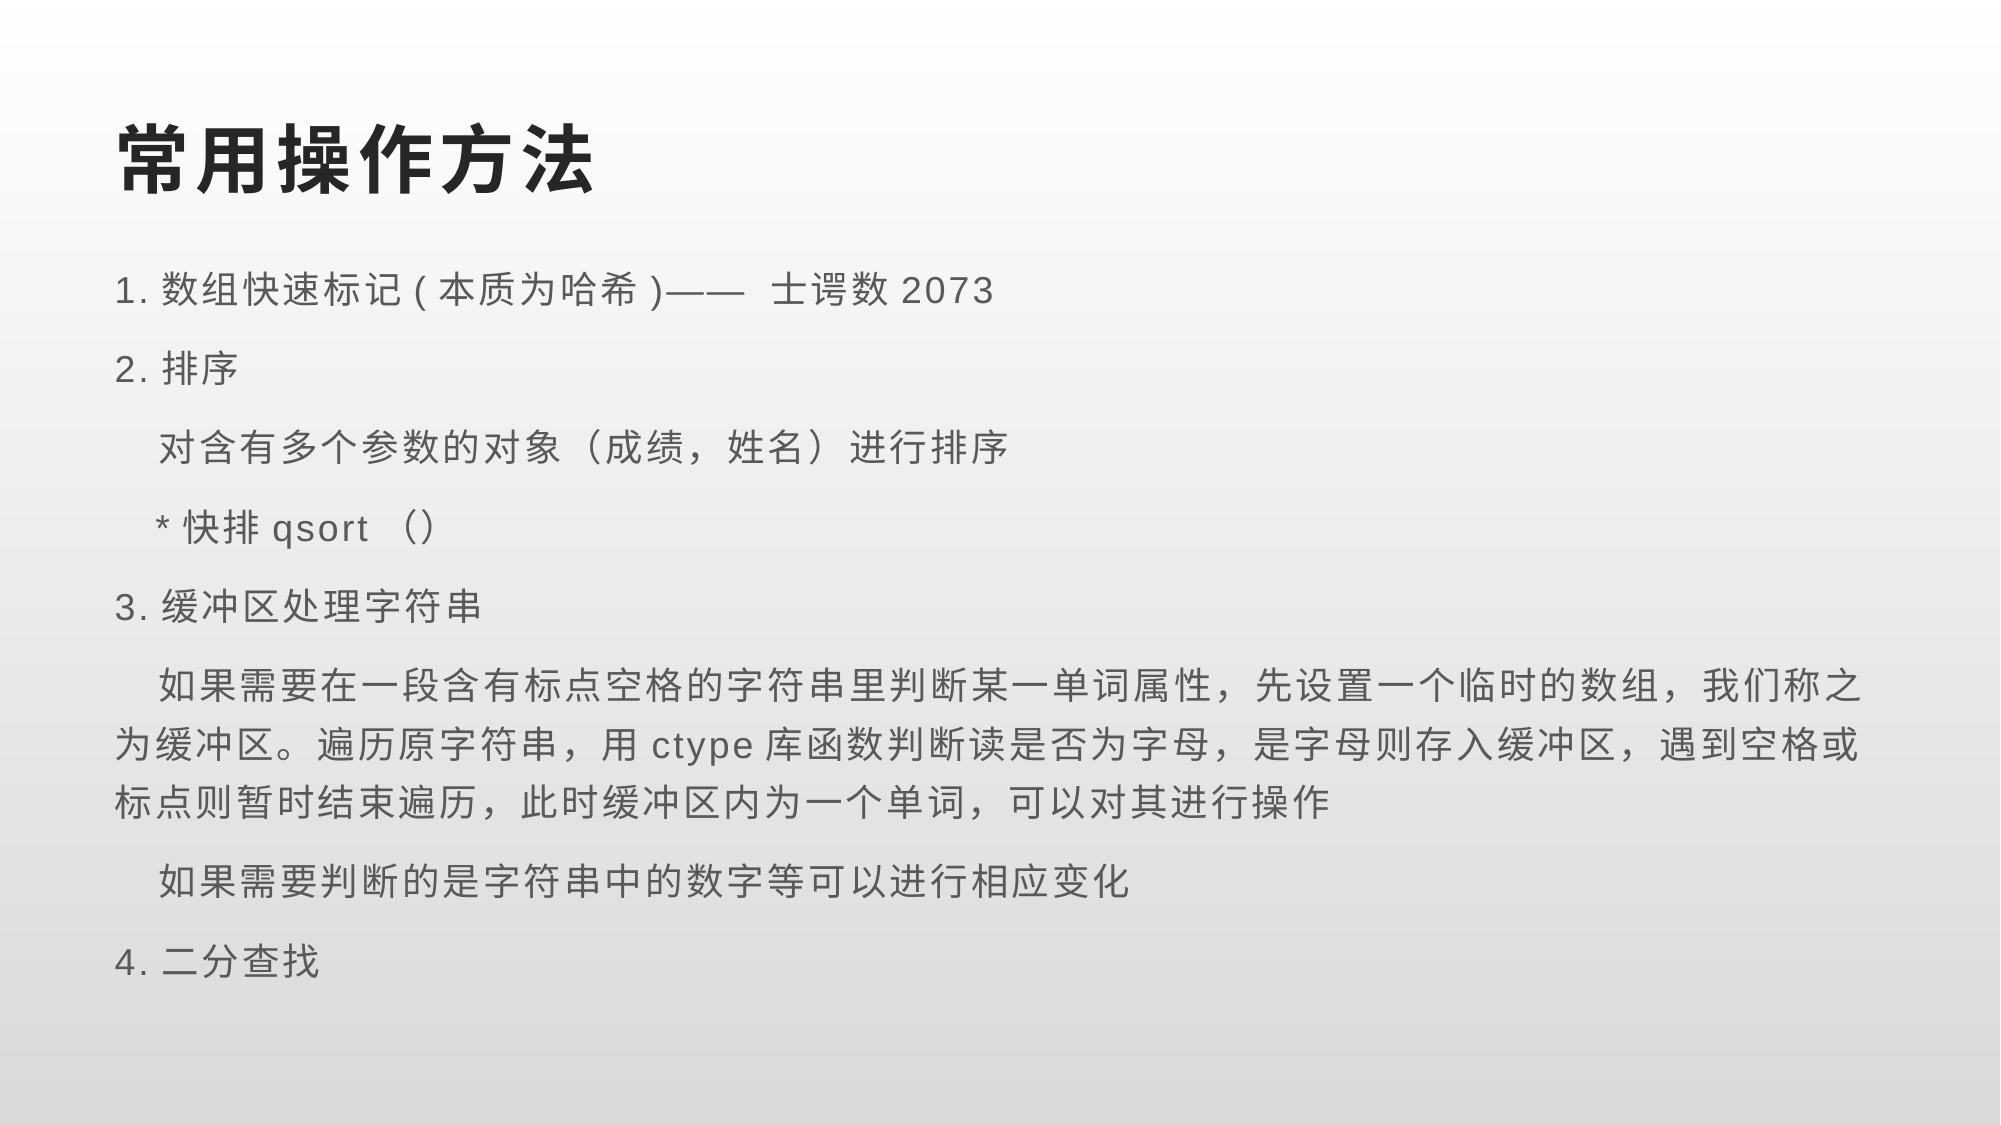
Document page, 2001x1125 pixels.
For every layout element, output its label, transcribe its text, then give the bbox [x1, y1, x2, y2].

title 常用操作方法 [99, 99, 1900, 216]
list 1.数组快速标记(本质为哈希)—— 士谔数2073 2.排序 对含有多个参数的对象（成绩，姓名）进行排序 *快排qsort（） 3.缓冲区处理字符串 如果需要在一段含有标点空格的字符串里判断某一单词属性，先设置一个临时的数组，我们称之为缓冲区。遍历原字符串，用ctype库函数判断读是否为字母，是字母则存入缓冲区，遇到空格或标点则暂时结束遍历，此时缓冲区内为一个单词，可以对其进行操作 如果需要判断的是字符串中的数字等可以进行相应变化 4.二分查找 [99, 244, 1900, 1026]
